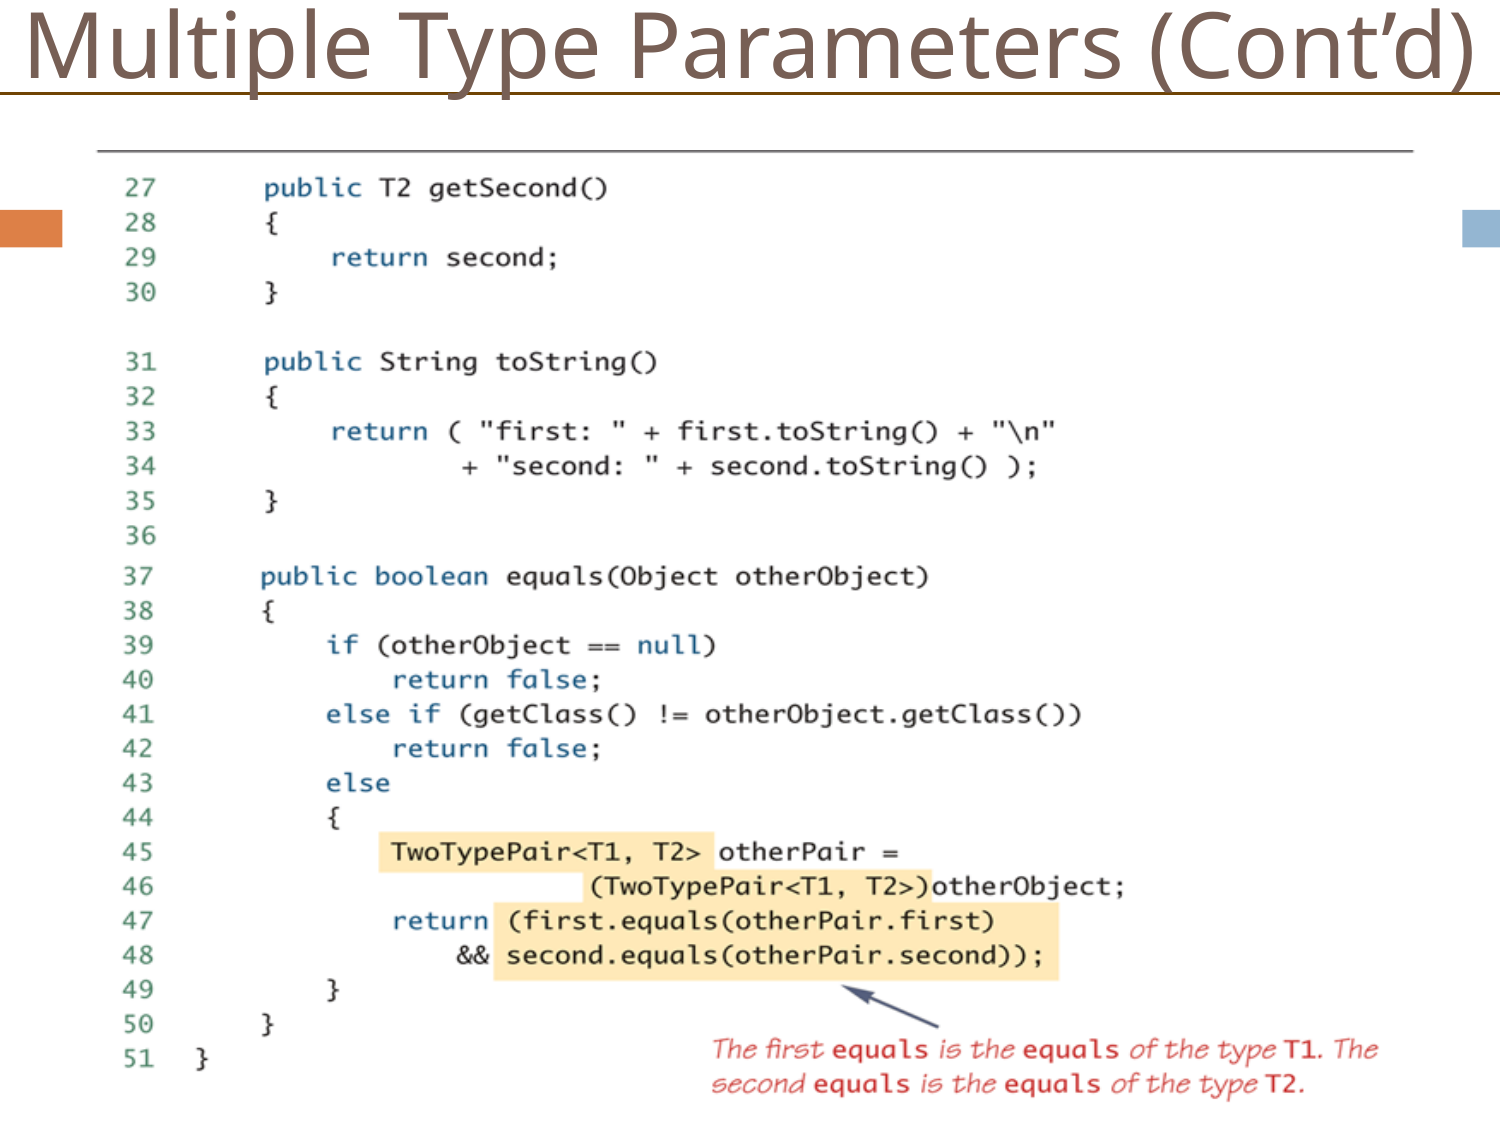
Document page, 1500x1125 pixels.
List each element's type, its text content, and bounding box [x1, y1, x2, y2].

title Multiple Type Parameters (Cont’d) [0, 0, 1500, 86]
picture [62, 149, 1463, 1113]
